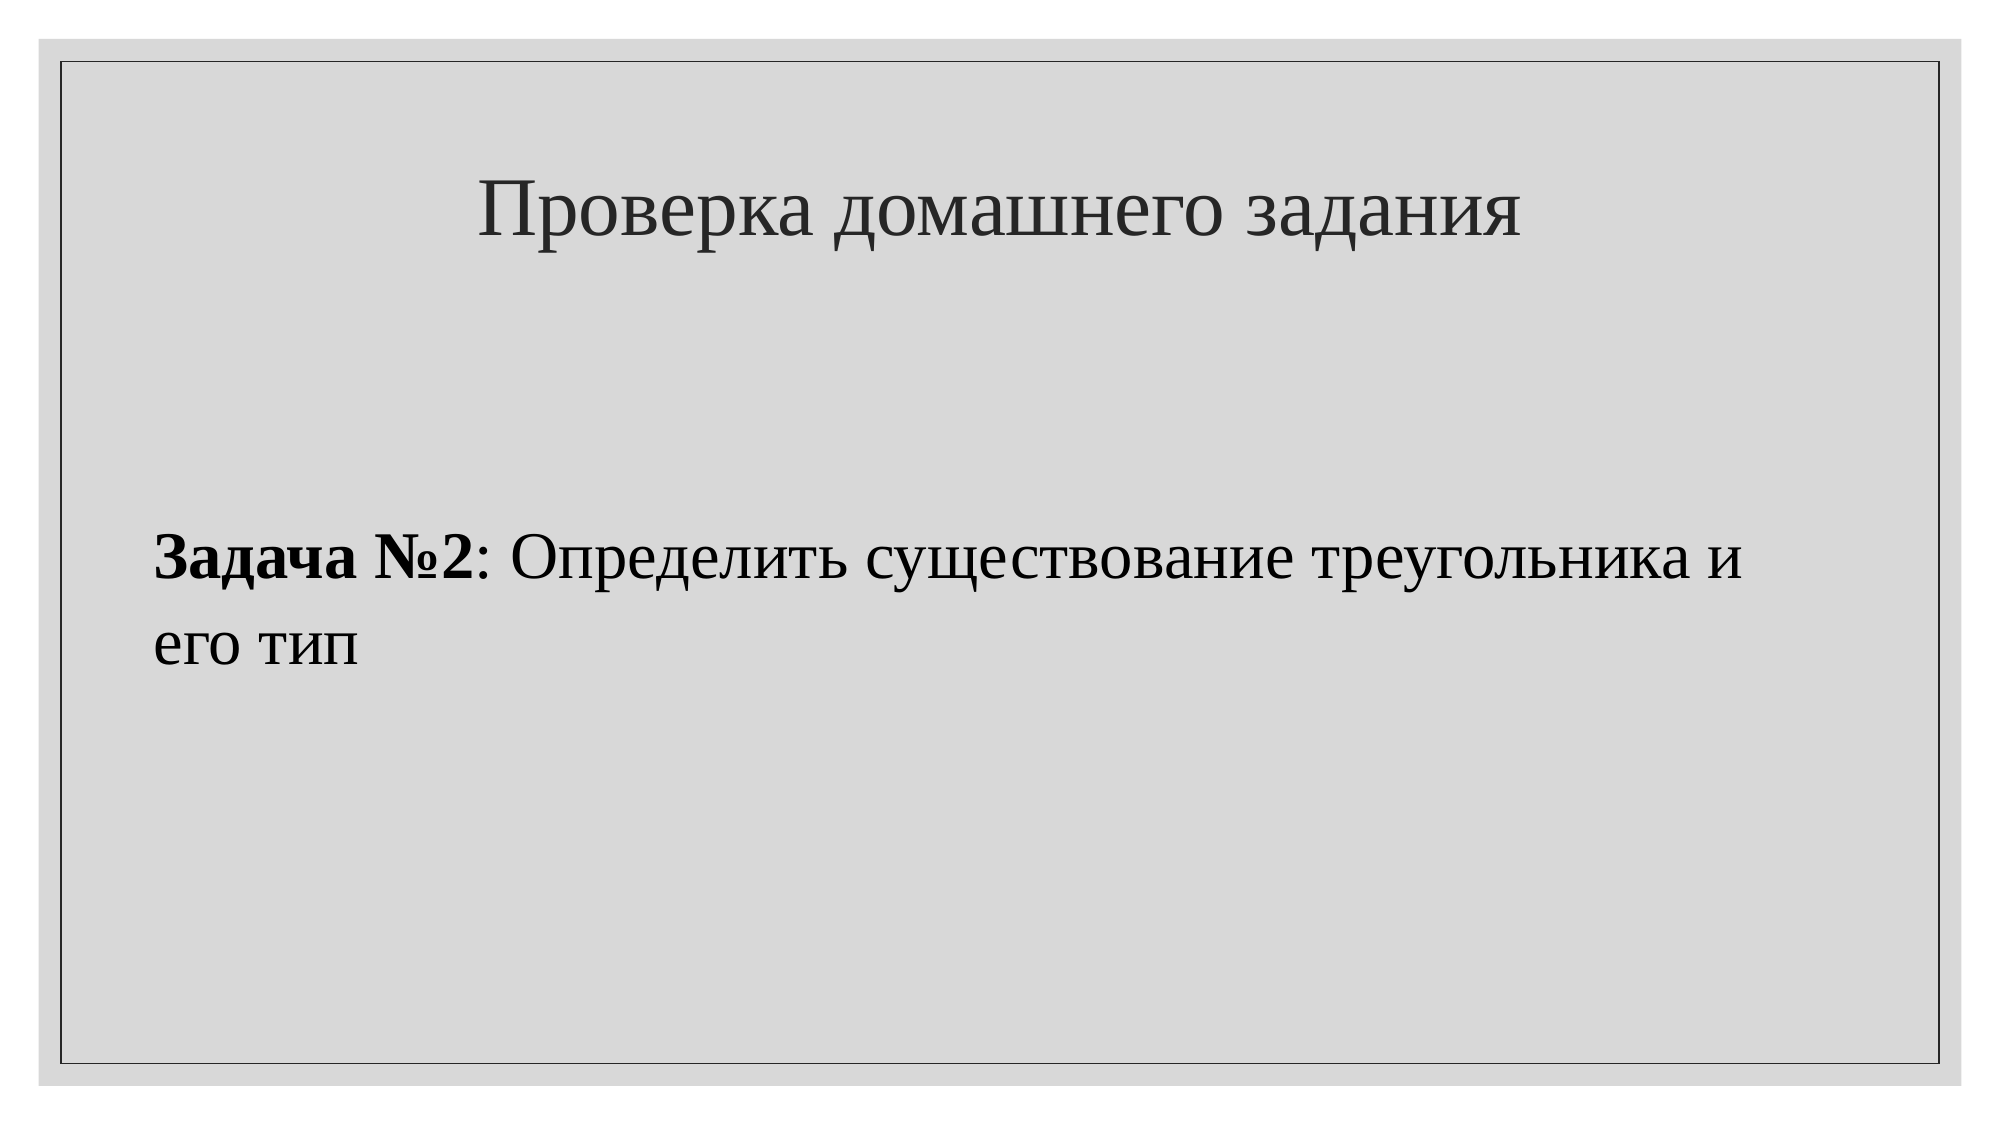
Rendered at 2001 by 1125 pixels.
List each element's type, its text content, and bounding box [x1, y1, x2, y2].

text_box Задача №2: Определить существование треугольника и его тип [138, 499, 1862, 686]
title Проверка домашнего задания [174, 96, 1825, 322]
